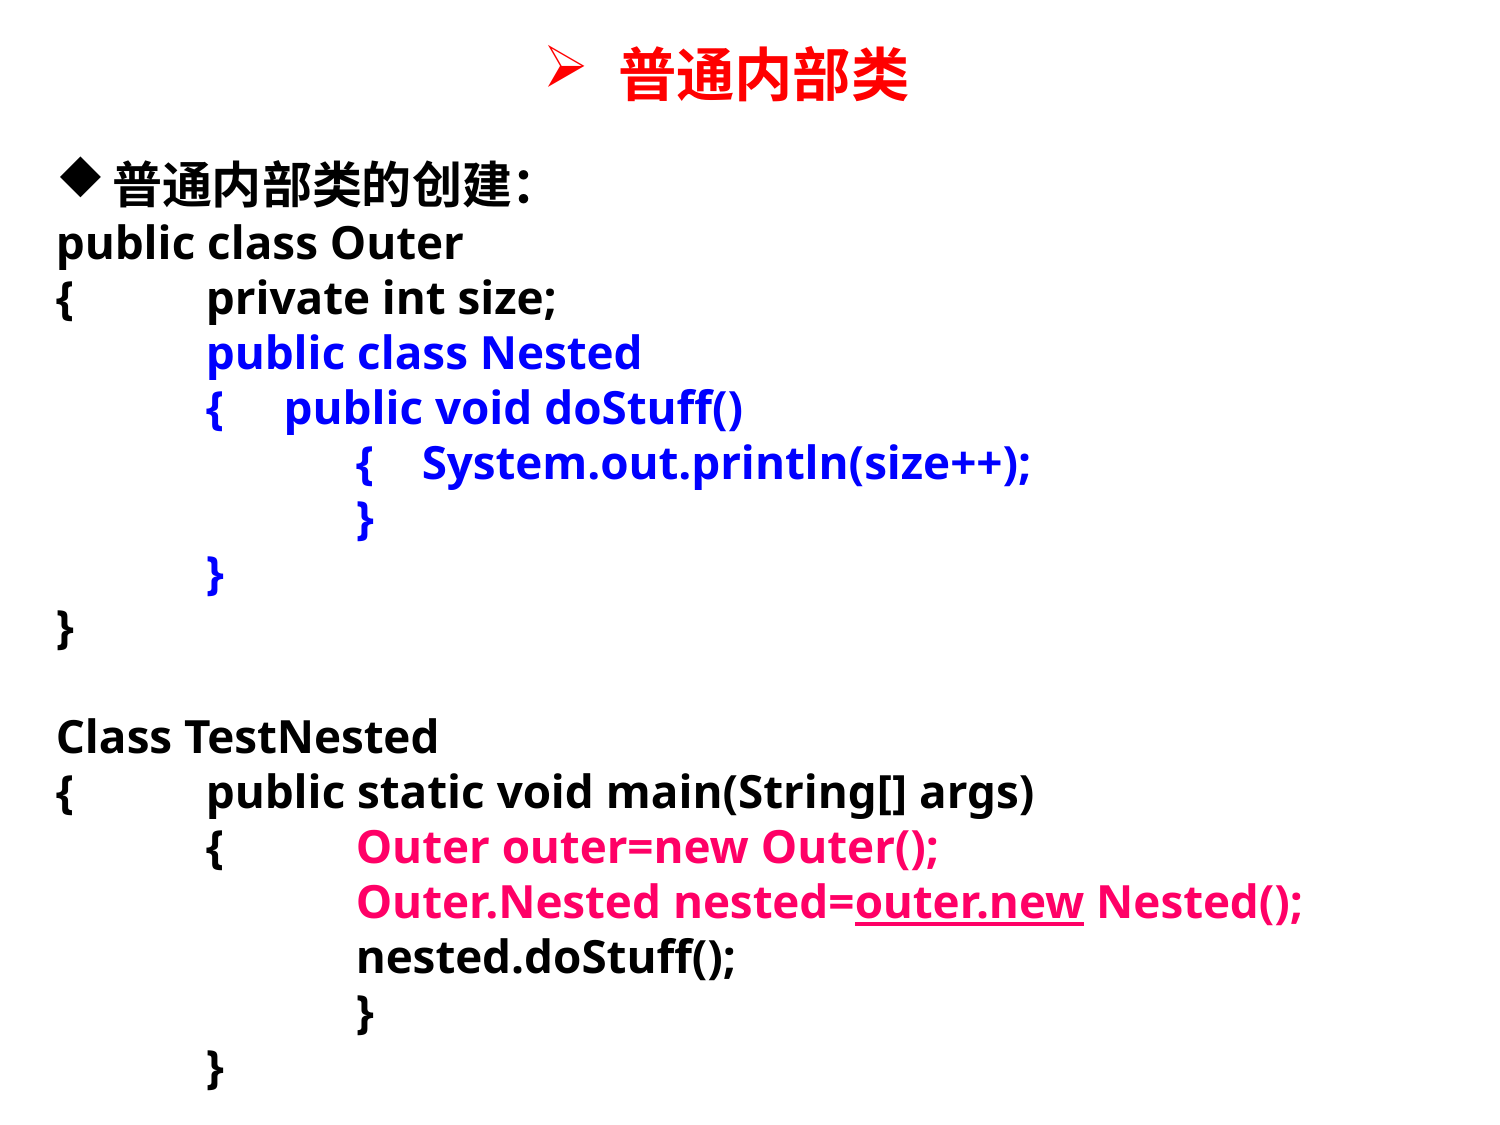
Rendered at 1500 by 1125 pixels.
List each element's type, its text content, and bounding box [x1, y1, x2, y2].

text_box 普通内部类 普通内部类的创建： public class Outer { private int size; public class Nested { public void doStuff() { System.out.println(size++); } } } Class TestNested { public static void main(String[] args) { Outer outer=new Outer(); Outer.Nested nested=outer.new Nested(); nested.doStuff(); } } [41, 31, 1412, 1101]
